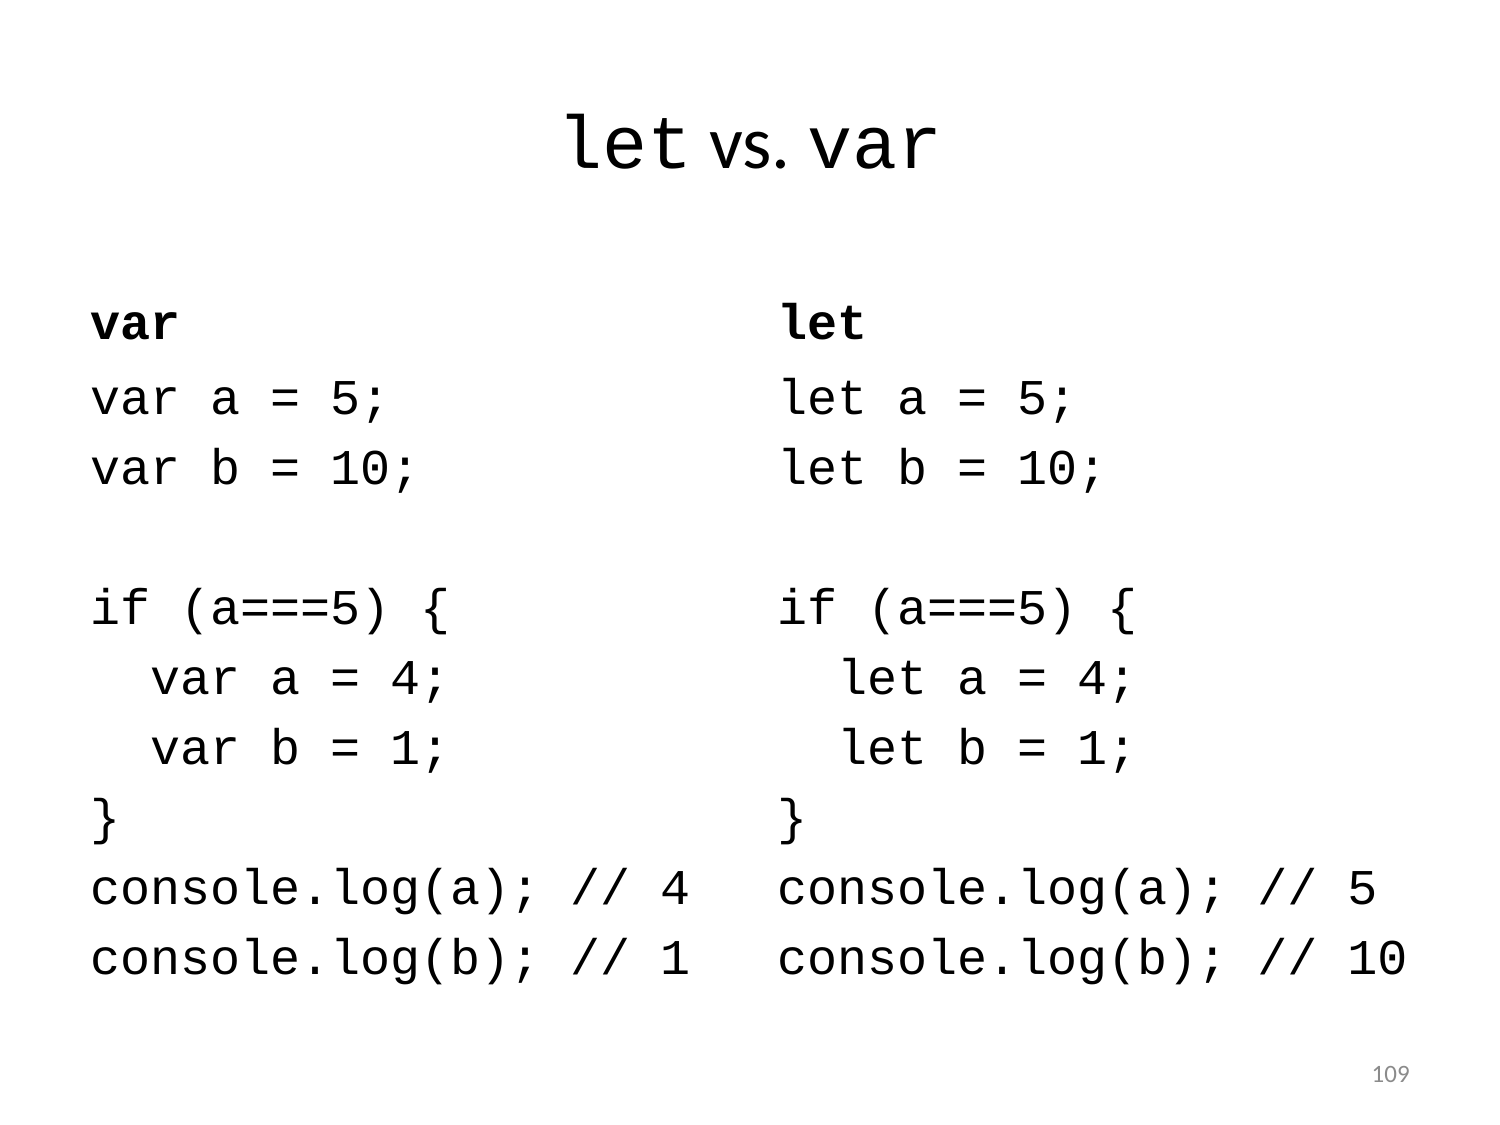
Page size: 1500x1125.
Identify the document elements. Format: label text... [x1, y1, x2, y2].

list var a = 5; var b = 10; if (a===5) { var a = 4; var b = 1; } console.log(a); // 4 console.log(b); // 1 [75, 356, 738, 1005]
title let vs. var [75, 45, 1425, 233]
list let a = 5; let b = 10; if (a===5) { let a = 4; let b = 1; } console.log(a); // 5 console.log(b); // 10 [761, 356, 1425, 1005]
list var [75, 251, 738, 356]
slide_number 109 [1074, 1042, 1425, 1103]
list let [761, 251, 1425, 356]
